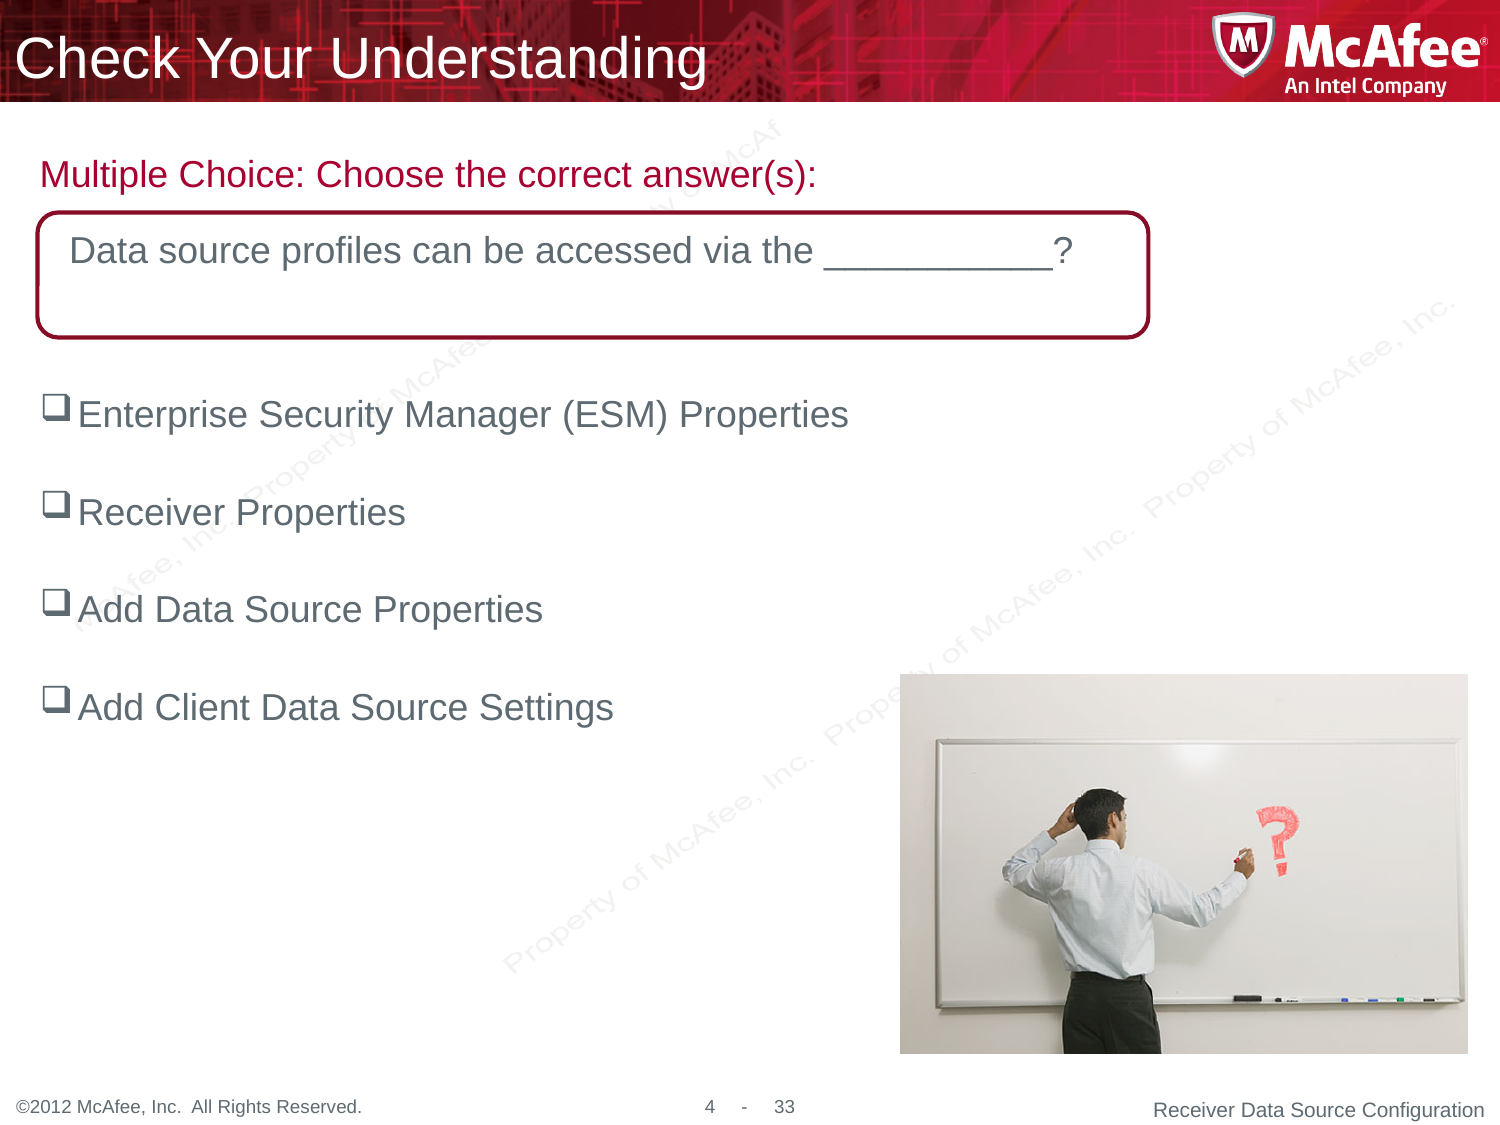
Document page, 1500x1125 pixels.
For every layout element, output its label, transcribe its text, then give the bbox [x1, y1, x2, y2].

list Data source profiles can be accessed via the ___________? [53, 217, 1119, 331]
list Enterprise Security Manager (ESM) Properties Receiver Properties Add Data Source Properties Add Client Data Source Settings [24, 337, 1151, 988]
footer Receiver Data Source Configuration [1104, 1089, 1500, 1125]
picture [0, 0, 1500, 1054]
